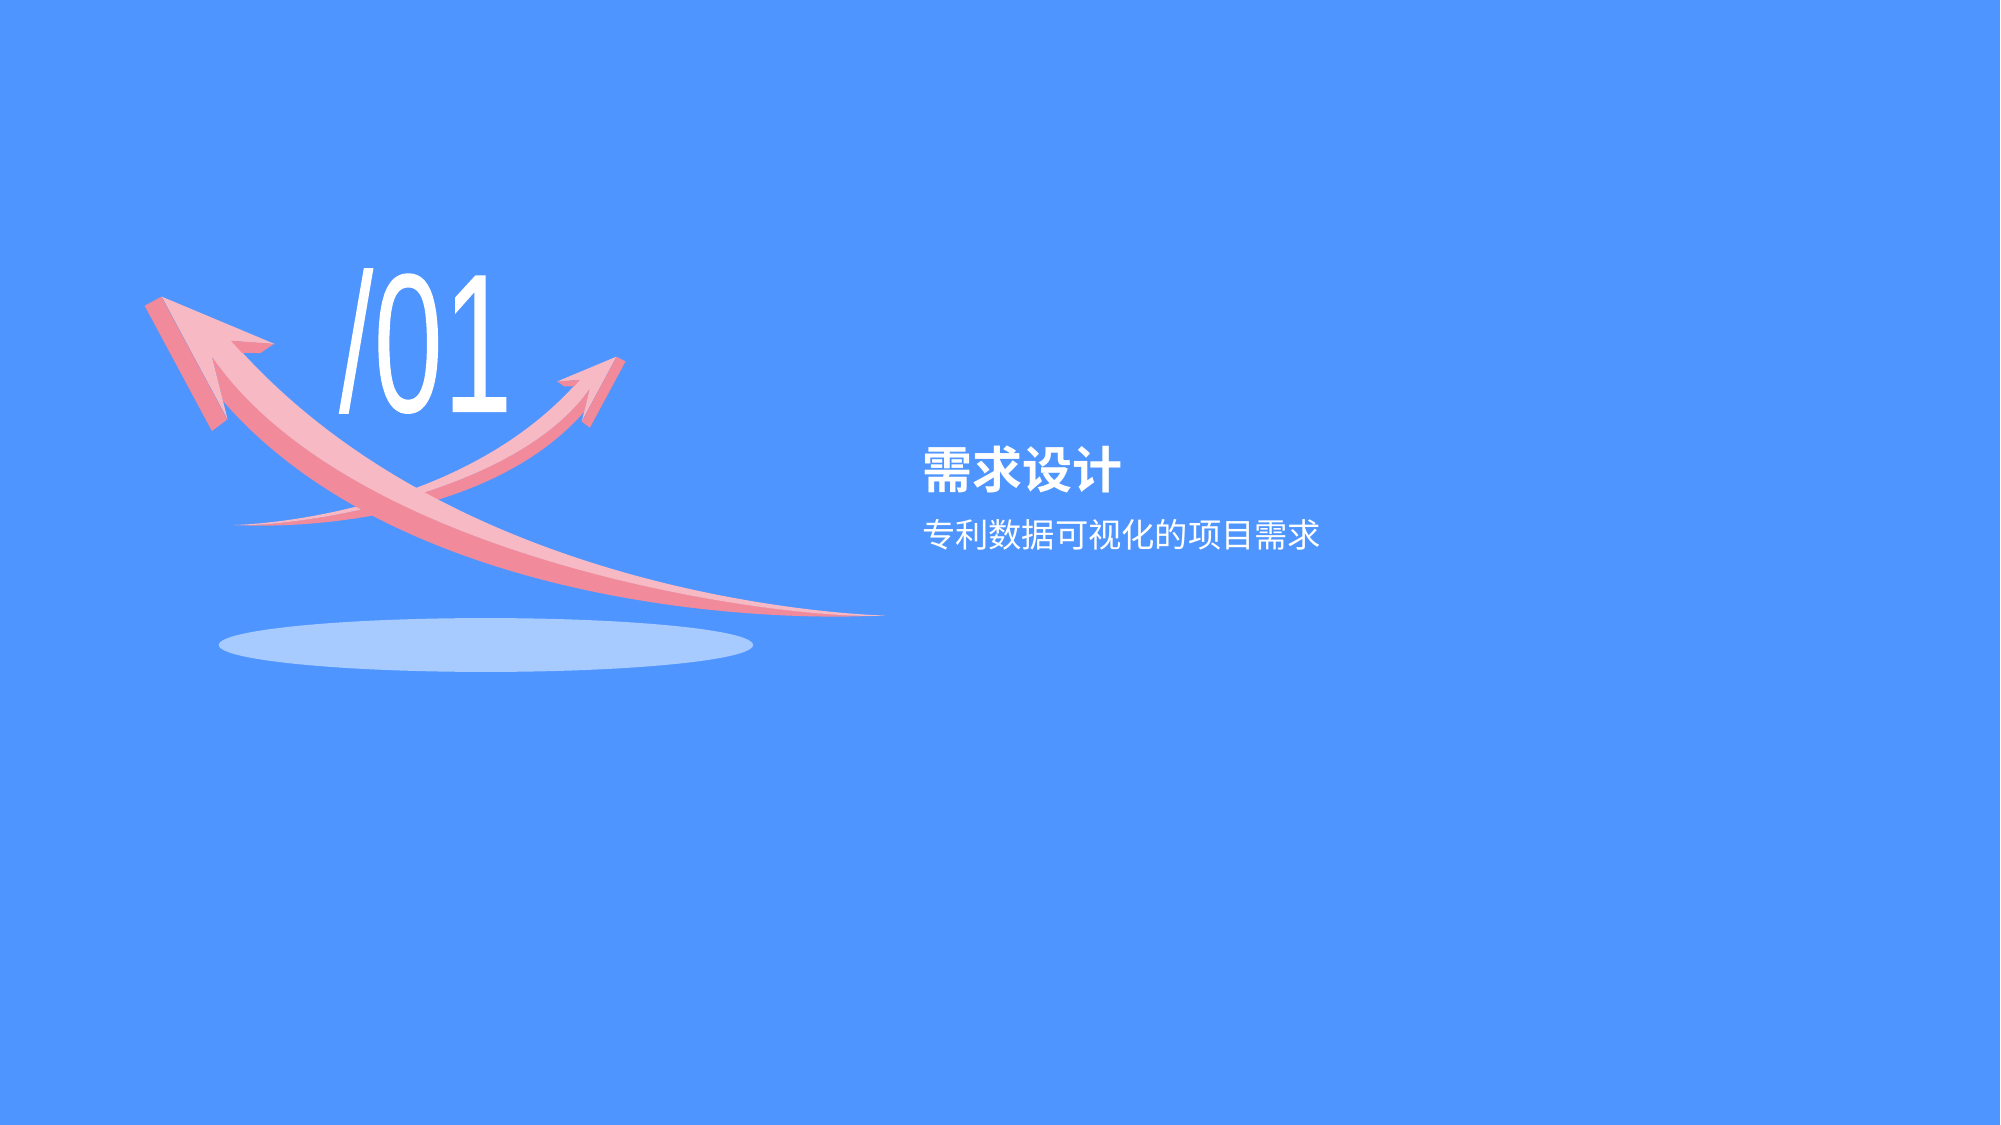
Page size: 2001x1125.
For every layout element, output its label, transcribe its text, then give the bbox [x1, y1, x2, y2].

list 专利数据可视化的项目需求 [907, 506, 1797, 673]
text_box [340, 269, 373, 413]
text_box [453, 276, 506, 412]
title 需求设计 [907, 359, 1796, 506]
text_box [379, 274, 438, 413]
